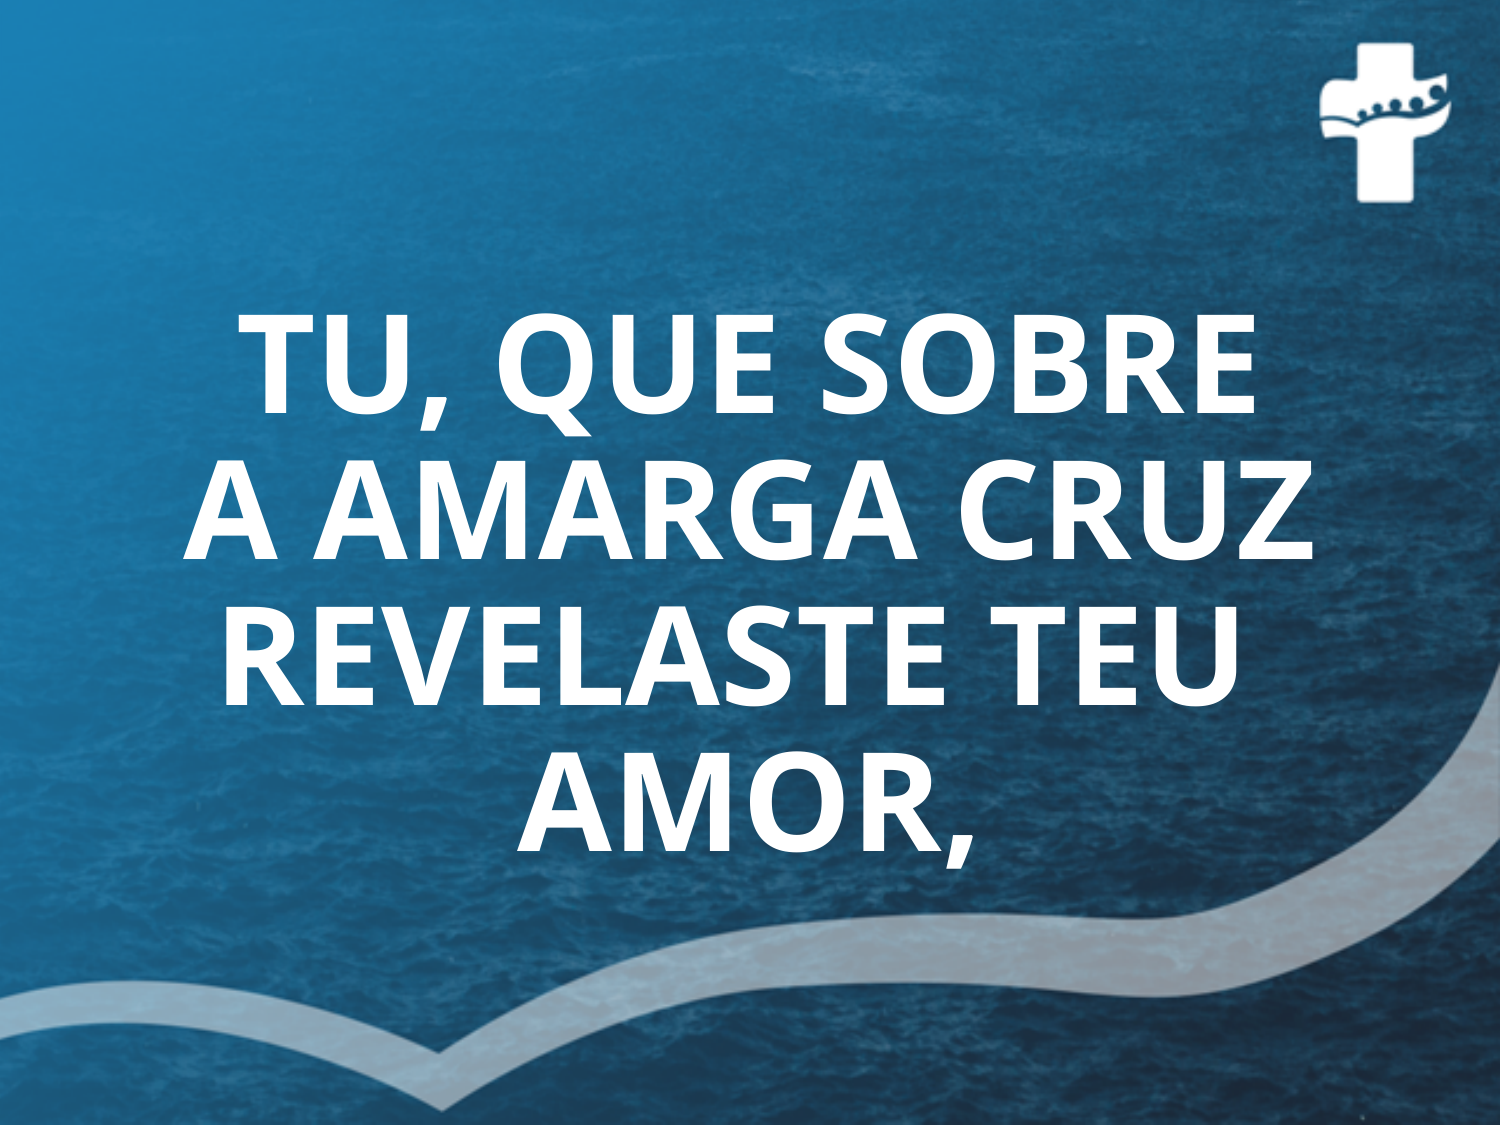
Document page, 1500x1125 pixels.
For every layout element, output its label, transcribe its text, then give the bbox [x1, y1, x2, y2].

title TU, QUE SOBRE A AMARGA CRUZ REVELASTE TEU AMOR, [0, 492, 1500, 681]
picture [0, 681, 1500, 1125]
picture [0, 0, 1500, 492]
